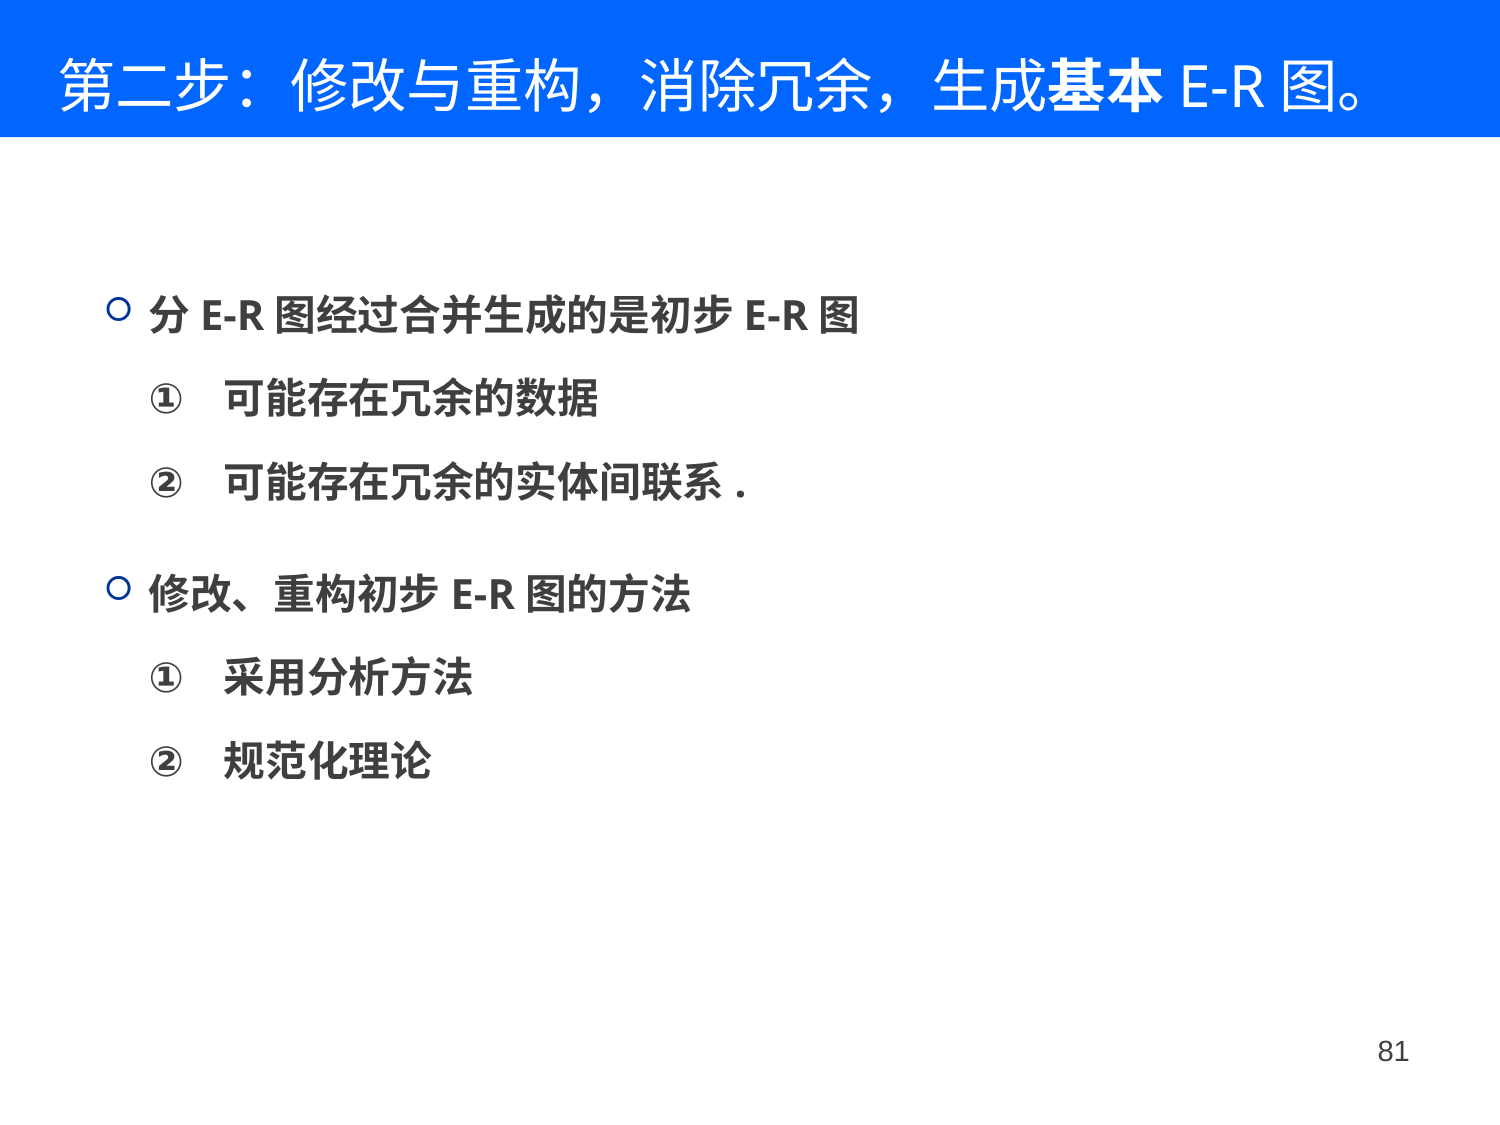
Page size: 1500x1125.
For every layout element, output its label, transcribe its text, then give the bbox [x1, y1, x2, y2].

title 第二步：修改与重构，消除冗余，生成基本E-R图。优化全局E-R图 [42, 36, 1420, 203]
list 分E-R图经过合并生成的是初步E-R图 可能存在冗余的数据 可能存在冗余的实体间联系. 修改、重构初步E-R图的方法 采用分析方法 规范化理论 [75, 256, 1425, 971]
slide_number 81 [1074, 1024, 1425, 1103]
